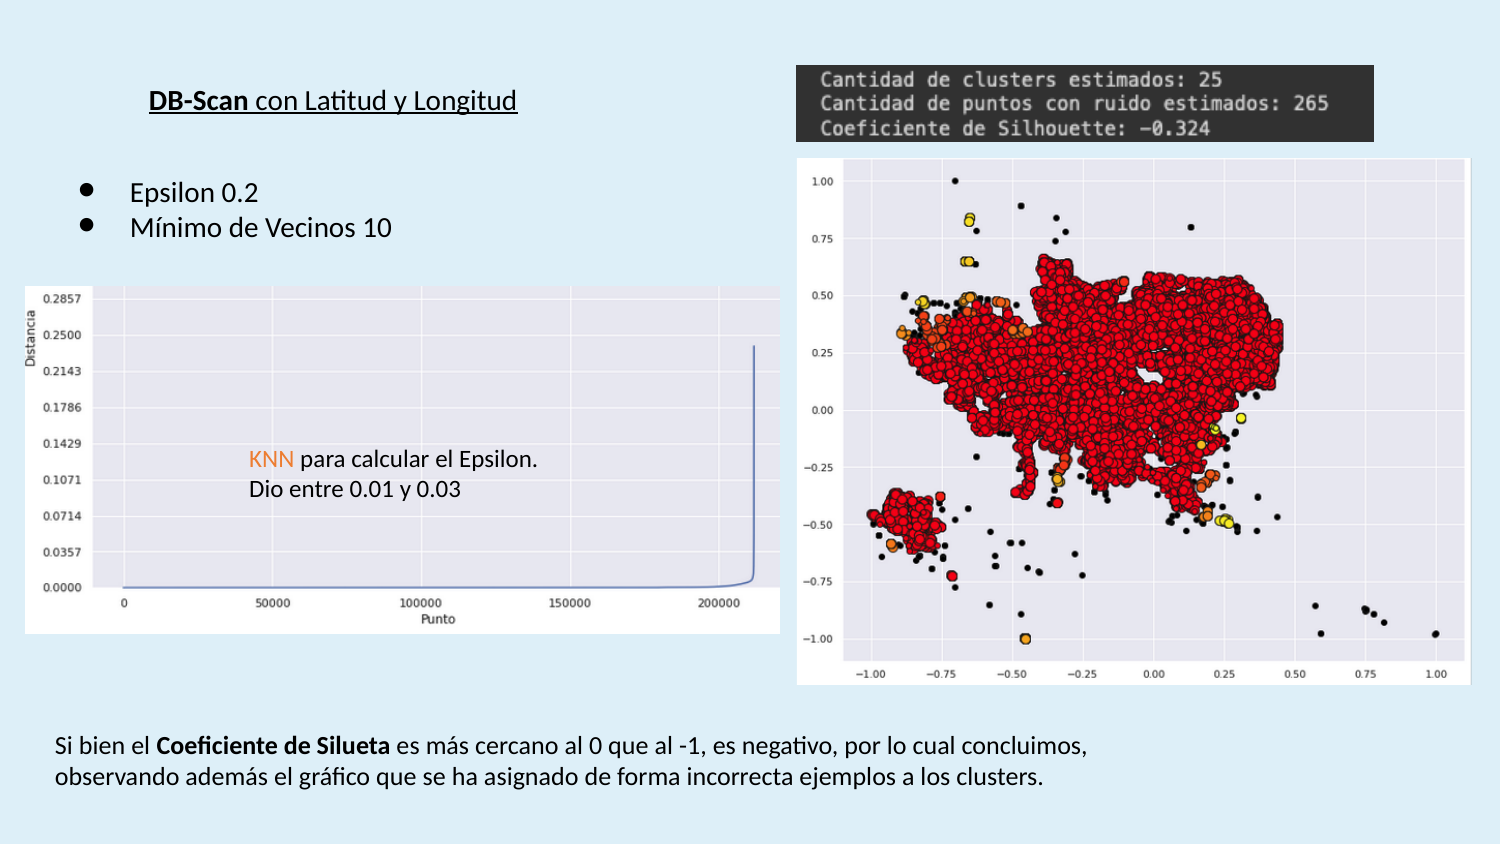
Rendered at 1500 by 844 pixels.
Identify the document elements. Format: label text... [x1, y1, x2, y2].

picture [24, 286, 781, 635]
text_box Si bien el Coeficiente de Silueta es más cercano al 0 que al -1, es negativo, por lo cual concluimos, observando además el gráfico que se ha asignado de forma incorrecta ejemplos a los clusters. [40, 713, 1122, 806]
text_box Epsilon 0.2 Mínimo de Vecinos 10 [40, 158, 446, 259]
text_box DB-Scan con Latitud y Longitud [133, 66, 560, 132]
picture [796, 158, 1472, 686]
picture [796, 64, 1374, 142]
